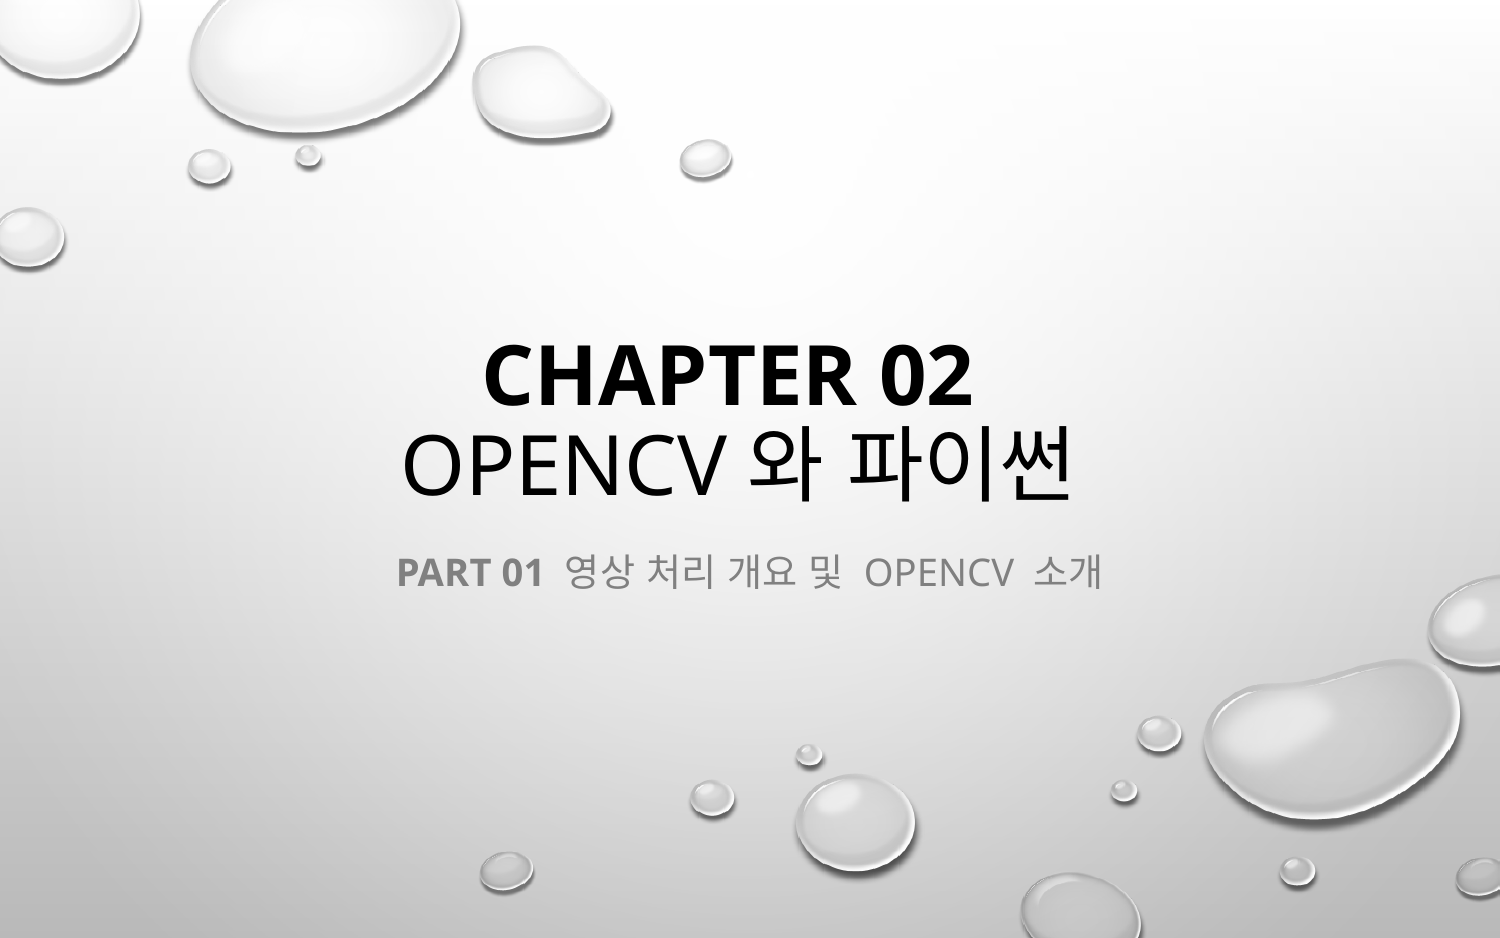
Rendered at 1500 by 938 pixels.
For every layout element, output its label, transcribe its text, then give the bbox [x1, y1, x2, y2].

picture [0, 0, 1500, 938]
subtitle PART 01 영상 처리 개요 및 OpenCV 소개 [215, 531, 1285, 719]
title CHAPTER 02 OpenCV와 파이썬 [215, 177, 1285, 521]
